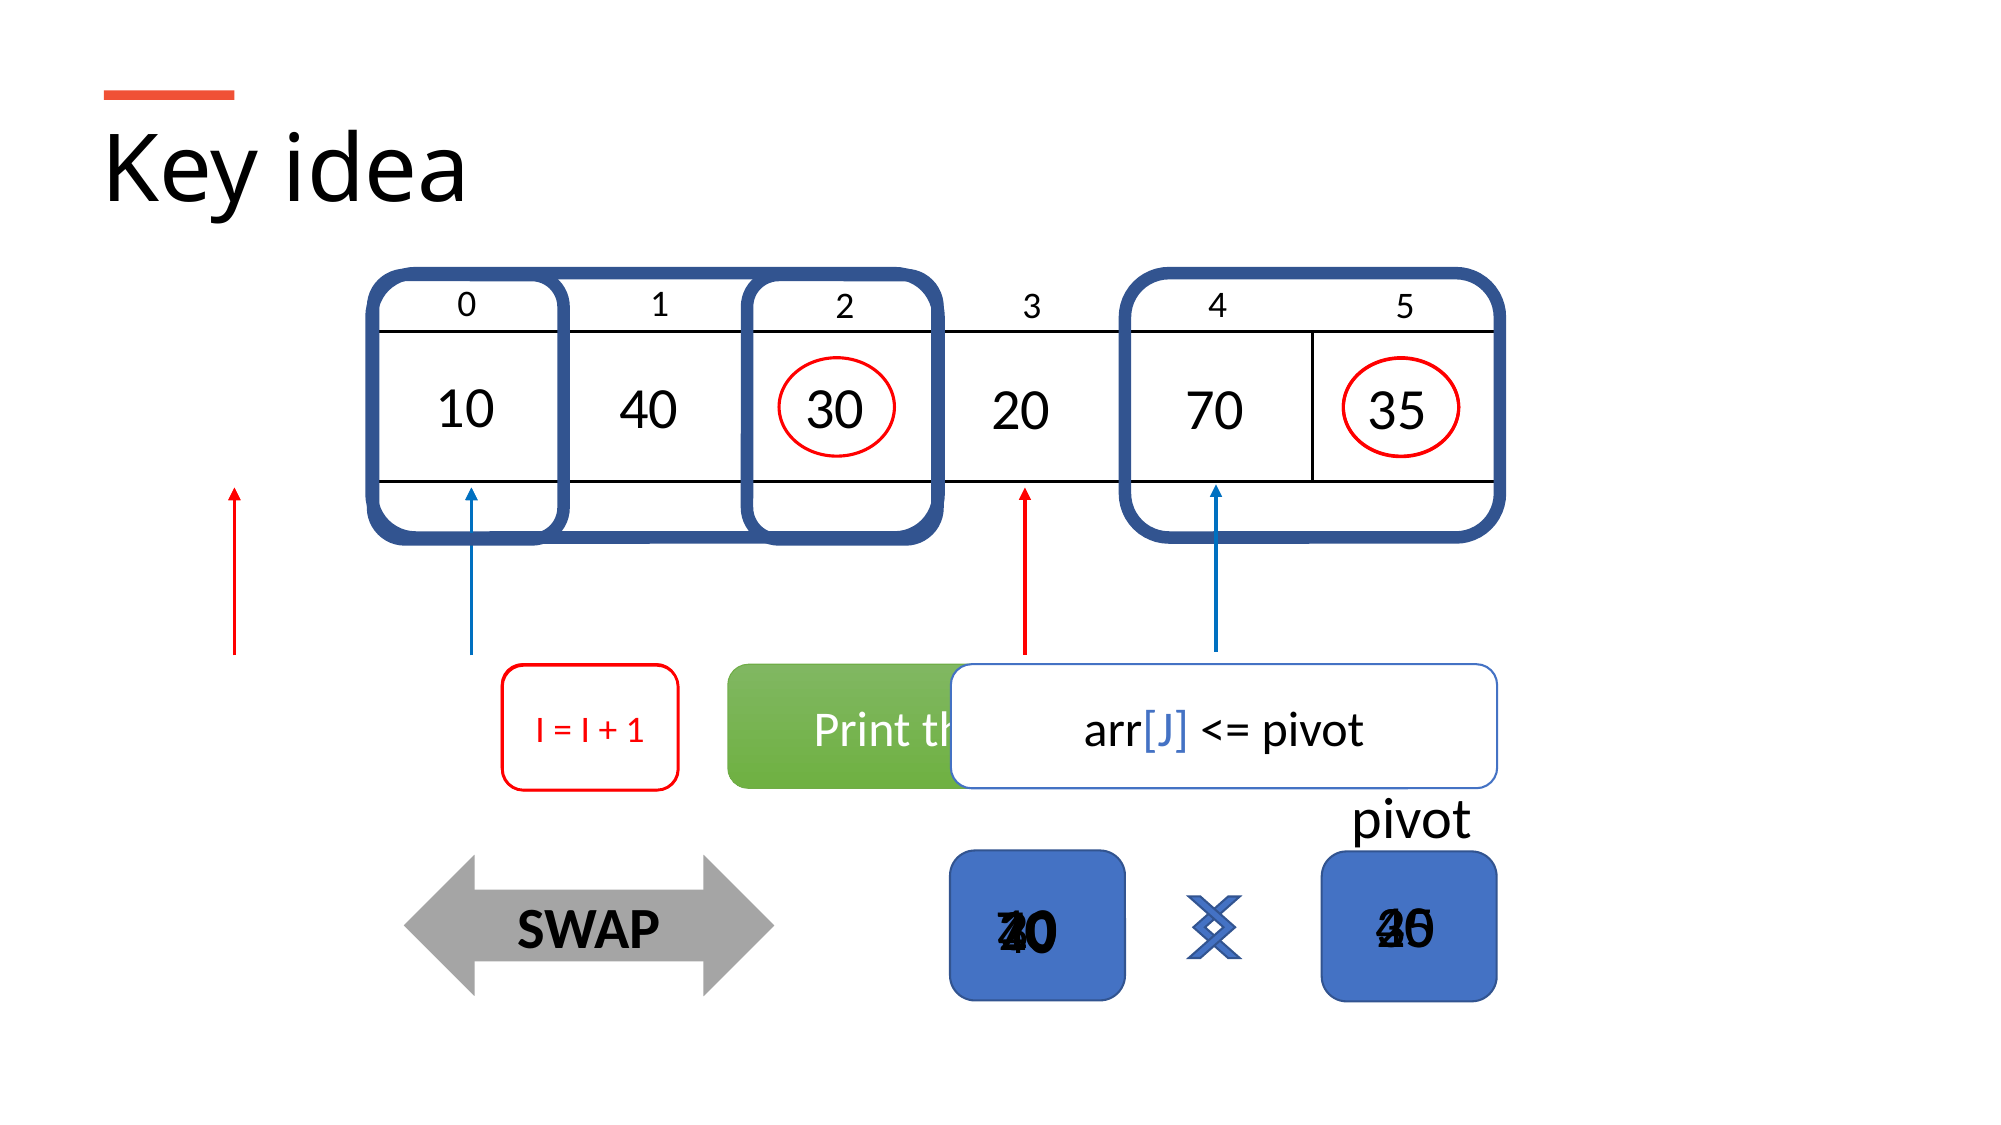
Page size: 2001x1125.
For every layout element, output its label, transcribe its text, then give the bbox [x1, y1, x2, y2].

text_box [1185, 895, 1237, 960]
text_box Print the Array! [727, 663, 965, 789]
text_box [374, 331, 1500, 482]
text_box [1123, 272, 1501, 539]
text_box [372, 273, 565, 541]
text_box 40 [1360, 880, 1461, 965]
text_box SWAP [399, 846, 780, 1005]
text_box Key idea [86, 99, 1900, 228]
text_box 70 [980, 885, 1081, 970]
text_box [1215, 941, 1243, 960]
text_box [103, 89, 235, 101]
text_box [1214, 895, 1243, 914]
text_box [1320, 852, 1498, 1003]
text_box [442, 271, 1431, 335]
text_box [1191, 914, 1214, 940]
text_box [745, 482, 939, 541]
text_box I = I + 1 [501, 664, 679, 791]
text_box pivot [1337, 773, 1513, 859]
text_box arr[J] <= pivot [949, 663, 1499, 790]
text_box [948, 849, 1127, 1002]
text_box [545, 482, 766, 539]
